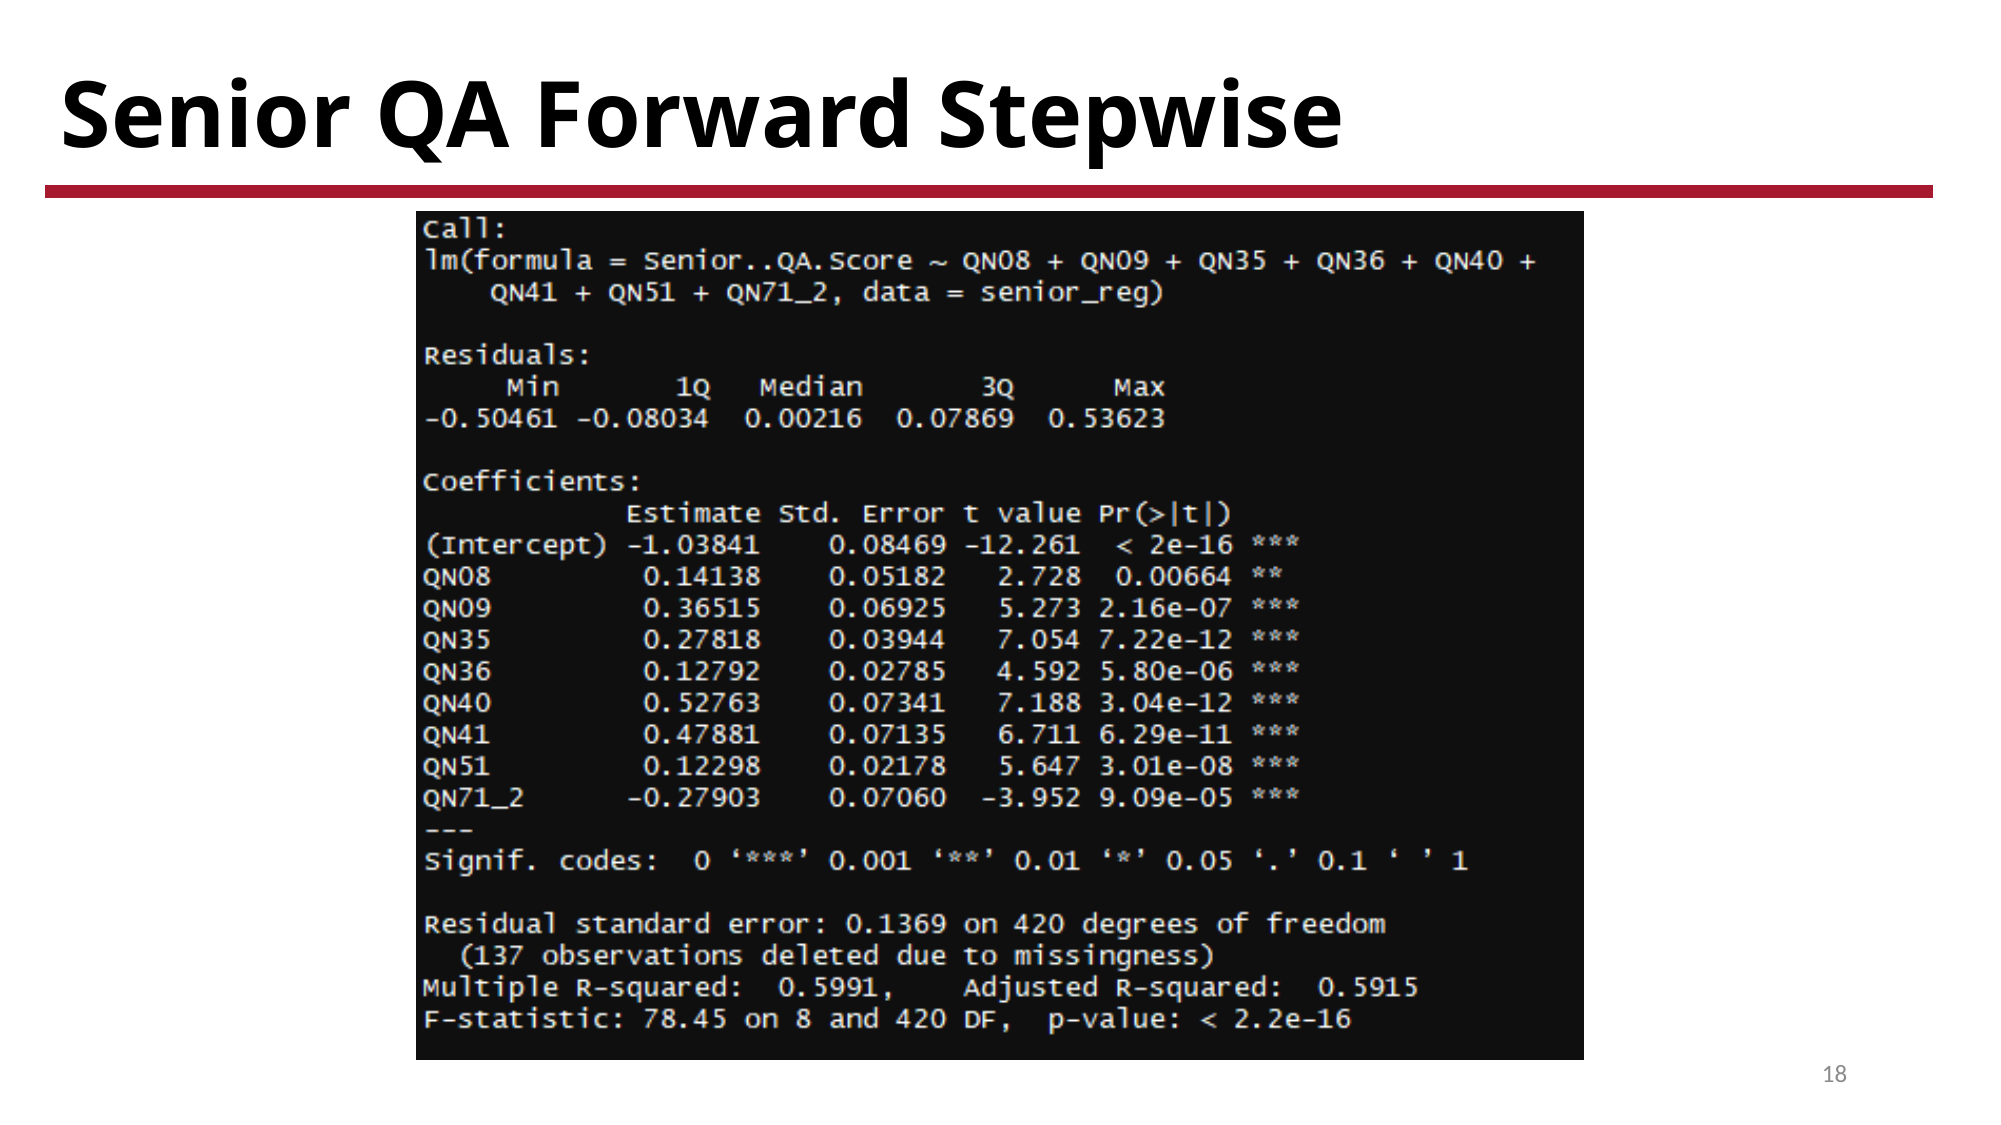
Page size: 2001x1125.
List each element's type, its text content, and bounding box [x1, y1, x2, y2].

text_box [45, 185, 1932, 197]
picture [416, 211, 1584, 1060]
title Senior QA Forward Stepwise [45, 49, 1771, 185]
slide_number 18 [1412, 1042, 1863, 1103]
